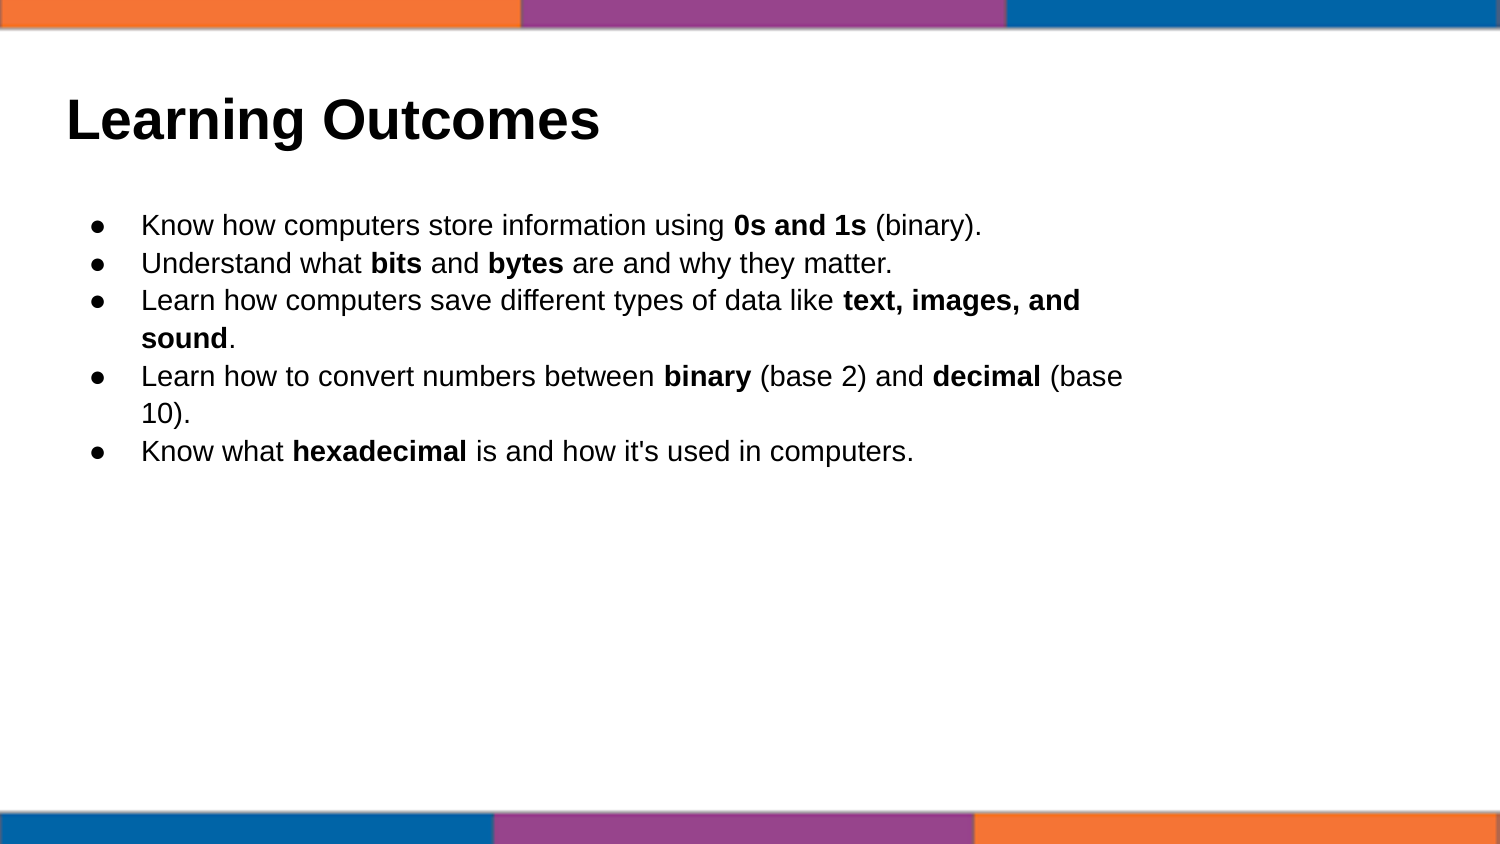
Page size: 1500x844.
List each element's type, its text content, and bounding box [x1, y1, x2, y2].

picture [0, 0, 1500, 844]
title Learning Outcomes [51, 72, 1449, 167]
list Know how computers store information using 0s and 1s (binary). Understand what bits and bytes are and why they matter. Learn how computers save different types of data like text, images, and sound. Learn how to convert numbers between binary (base 2) and decimal (base 10). Know what hexadecimal is and how it's used in computers. [51, 189, 1146, 750]
